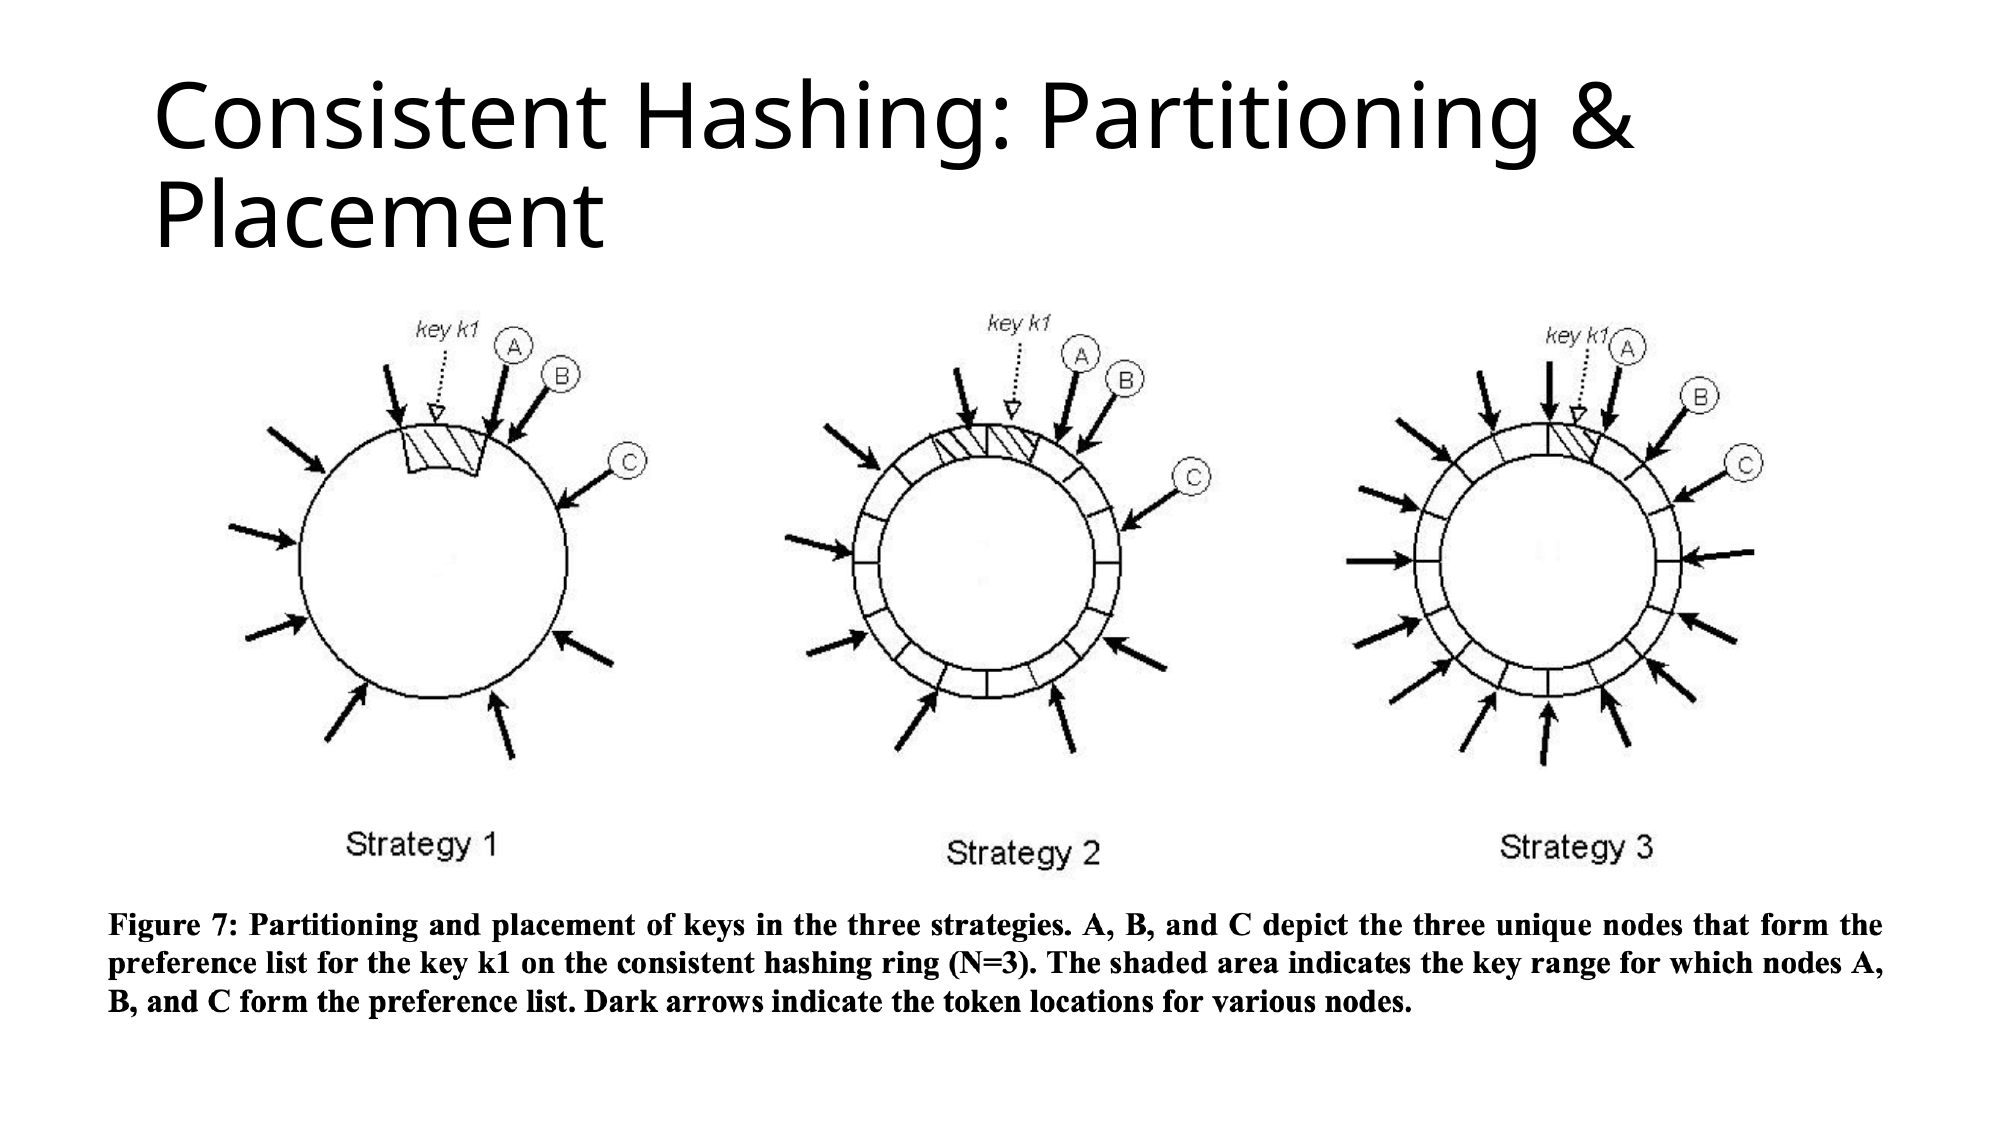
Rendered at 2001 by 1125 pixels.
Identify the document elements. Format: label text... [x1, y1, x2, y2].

picture [68, 266, 1932, 1047]
title Consistent Hashing: Partitioning & Placement [137, 59, 1863, 266]
